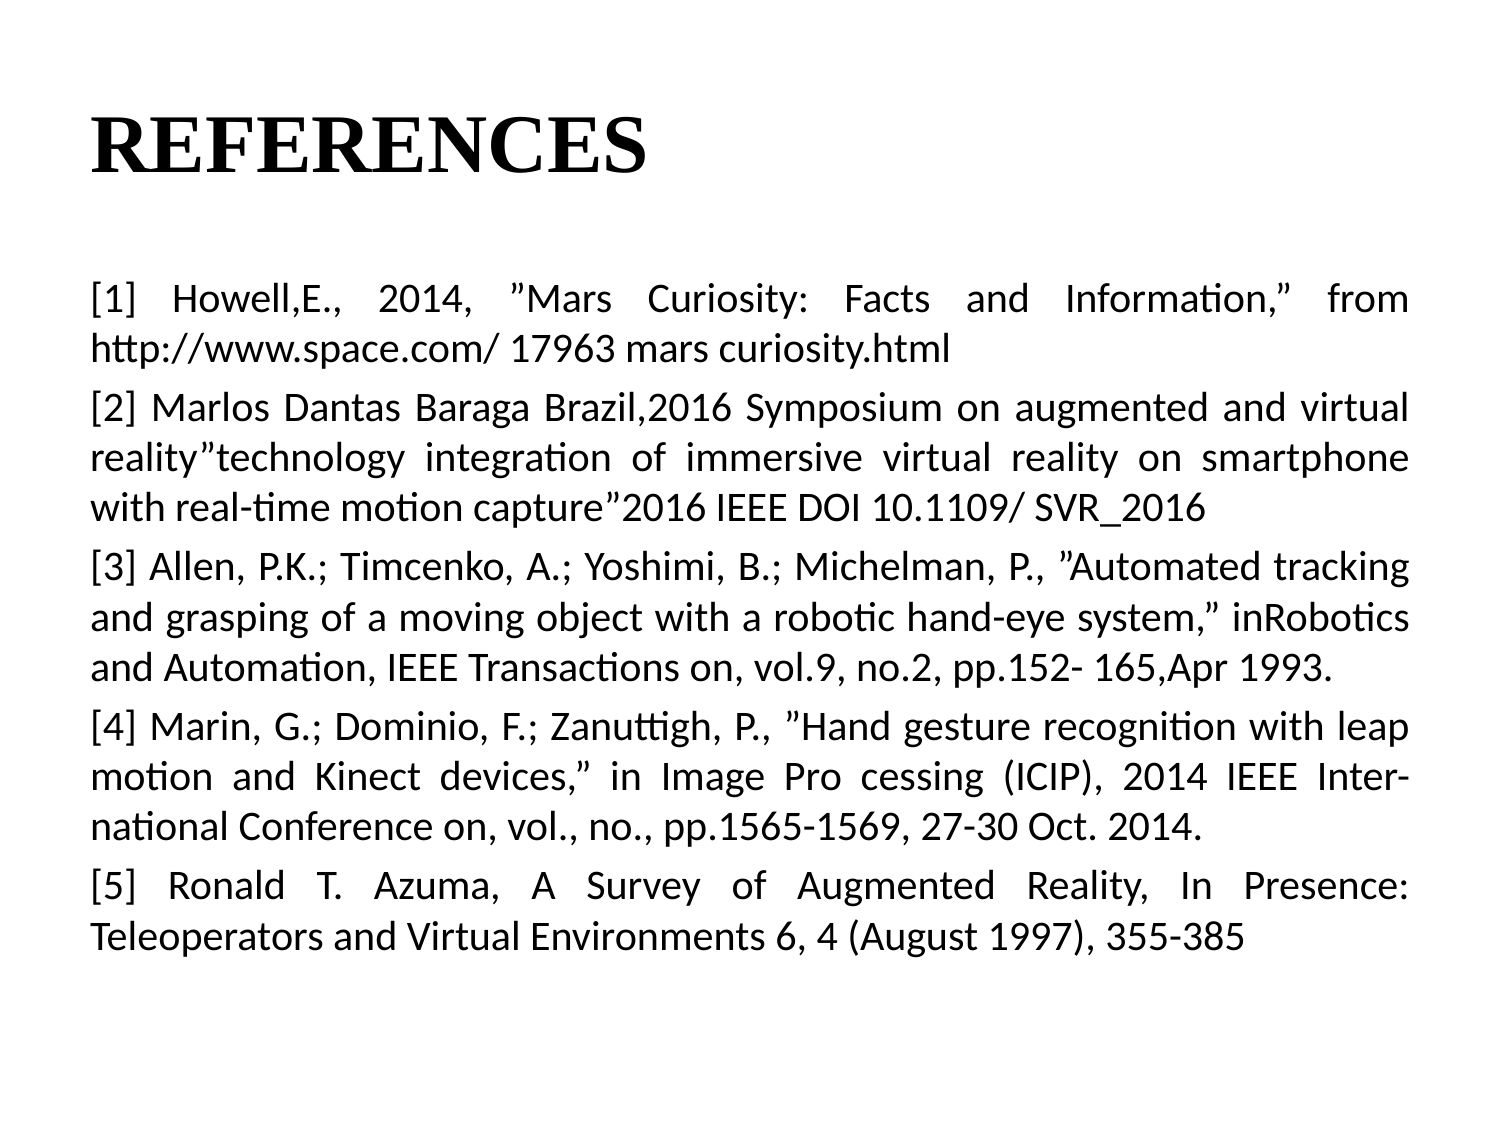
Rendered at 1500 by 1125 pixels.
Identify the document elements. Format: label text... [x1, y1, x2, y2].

list [1] Howell,E., 2014, ”Mars Curiosity: Facts and Information,” from http://www.space.com/ 17963 mars curiosity.html [2] Marlos Dantas Baraga Brazil,2016 Symposium on augmented and virtual reality”technology integration of immersive virtual reality on smartphone with real-time motion capture”2016 IEEE DOI 10.1109/ SVR_2016 [3] Allen, P.K.; Timcenko, A.; Yoshimi, B.; Michelman, P., ”Automated tracking and grasping of a moving object with a robotic hand-eye system,” inRobotics and Automation, IEEE Transactions on, vol.9, no.2, pp.152- 165,Apr 1993. [4] Marin, G.; Dominio, F.; Zanuttigh, P., ”Hand gesture recognition with leap motion and Kinect devices,” in Image Pro cessing (ICIP), 2014 IEEE Inter-national Conference on, vol., no., pp.1565-1569, 27-30 Oct. 2014. [5] Ronald T. Azuma, A Survey of Augmented Reality, In Presence: Teleoperators and Virtual Environments 6, 4 (August 1997), 355-385 [75, 262, 1425, 1005]
title REFERENCES [75, 45, 1425, 233]
